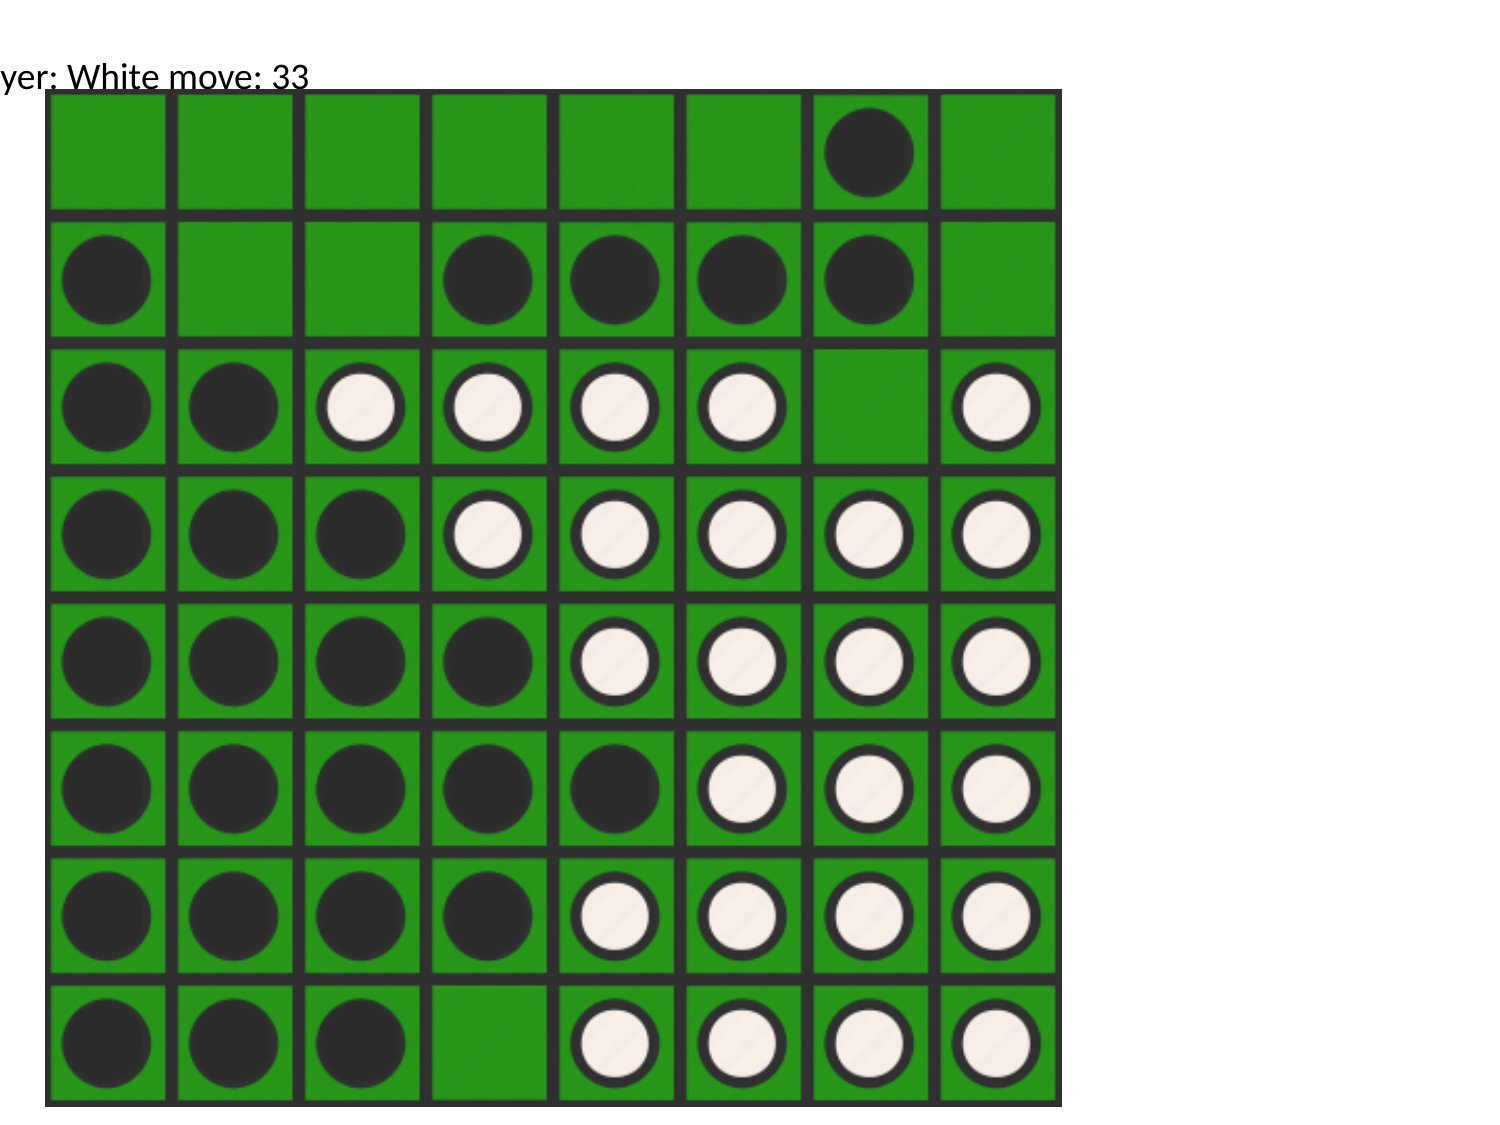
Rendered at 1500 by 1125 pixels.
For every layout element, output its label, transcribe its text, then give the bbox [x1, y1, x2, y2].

text_box turn: 48 player: White move: 33 [0, 44, 325, 105]
picture [44, 89, 1062, 1107]
